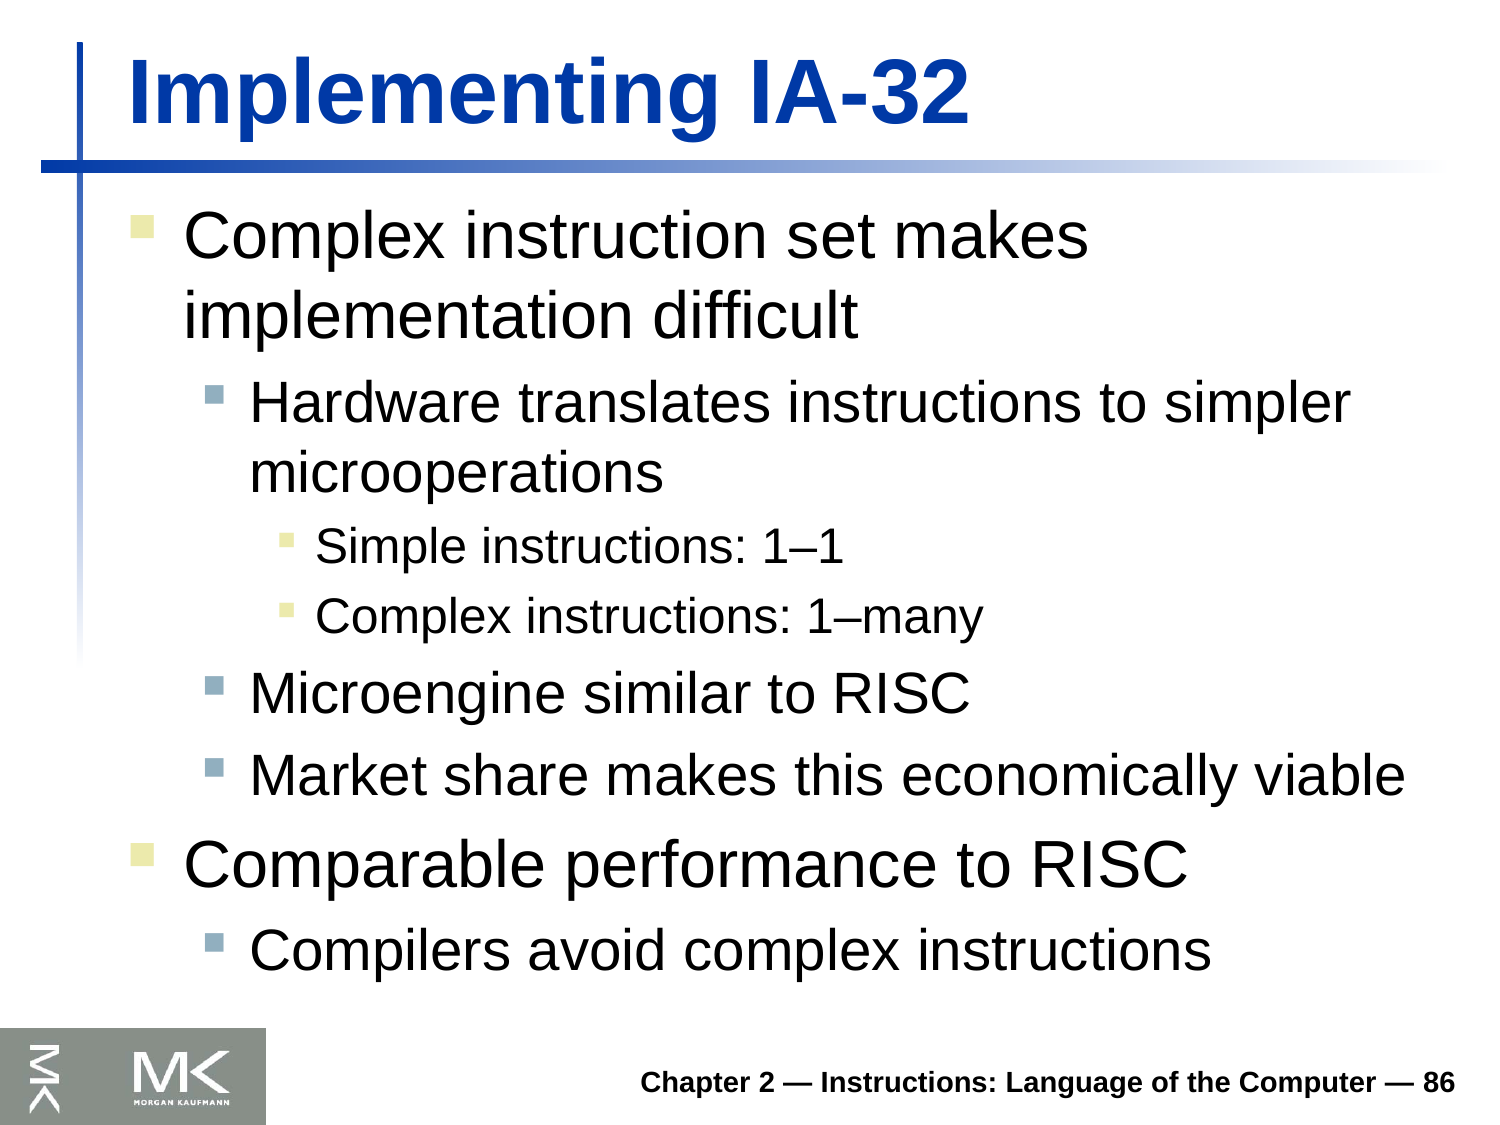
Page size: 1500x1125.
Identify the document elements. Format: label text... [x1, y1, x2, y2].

picture [0, 1028, 266, 1125]
list Complex instruction set makes implementation difficult Hardware translates instructions to simpler microoperations Simple instructions: 1–1 Complex instructions: 1–many Microengine similar to RISC Market share makes this economically viable Comparable performance to RISC Compilers avoid complex instructions [112, 184, 1469, 1024]
footer Chapter 2 — Instructions: Language of the Computer — 86 [277, 1046, 1471, 1106]
title Implementing IA-32 [112, 23, 1468, 149]
